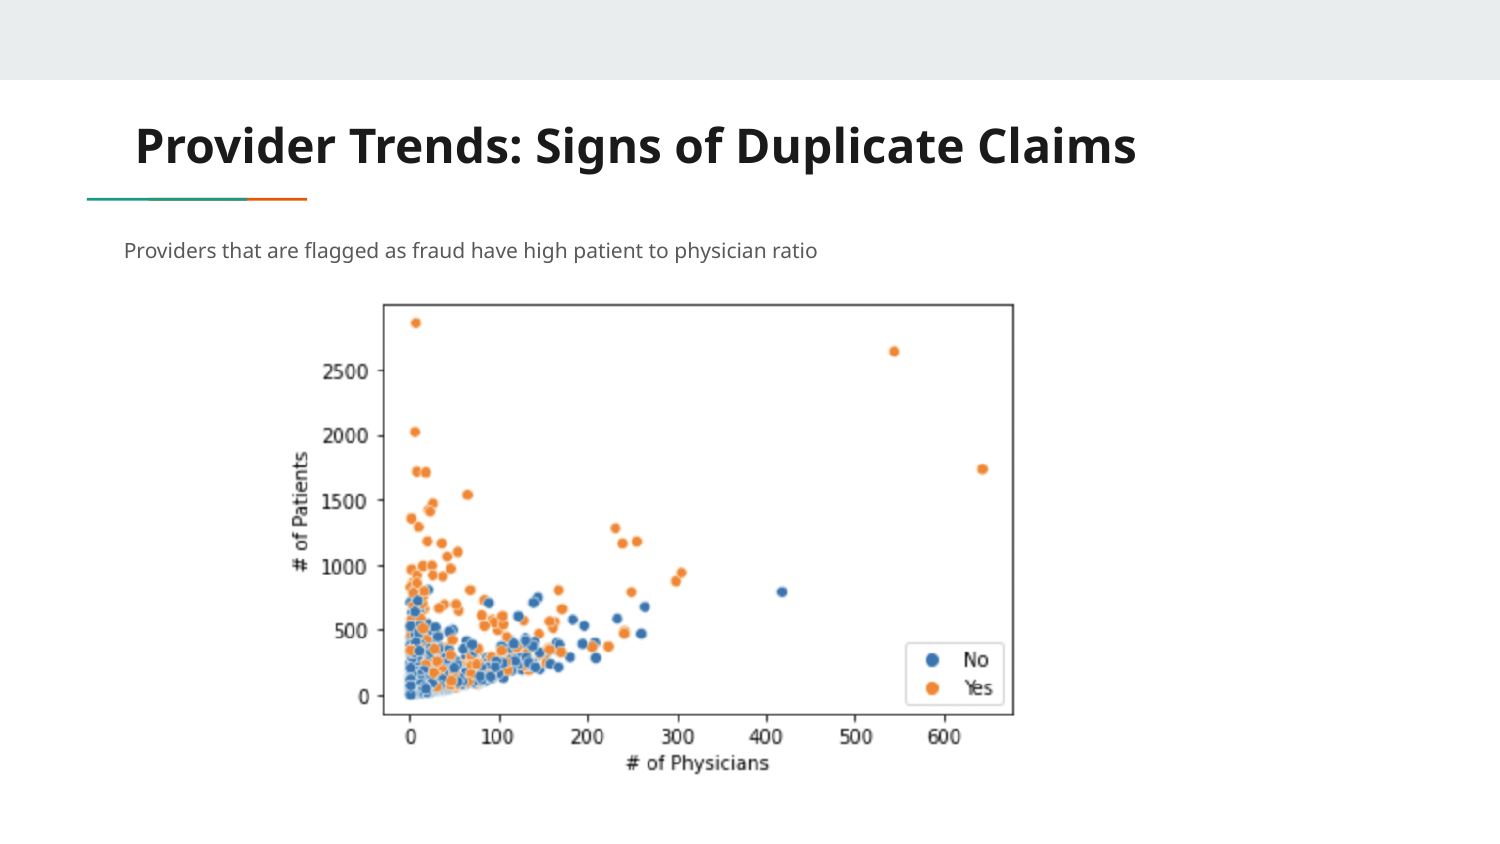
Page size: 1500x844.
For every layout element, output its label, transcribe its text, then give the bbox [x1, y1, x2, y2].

picture [259, 277, 1083, 794]
title Provider Trends: Signs of Duplicate Claims [119, 100, 1381, 189]
list Providers that are flagged as fraud have high patient to physician ratio [108, 218, 1371, 278]
